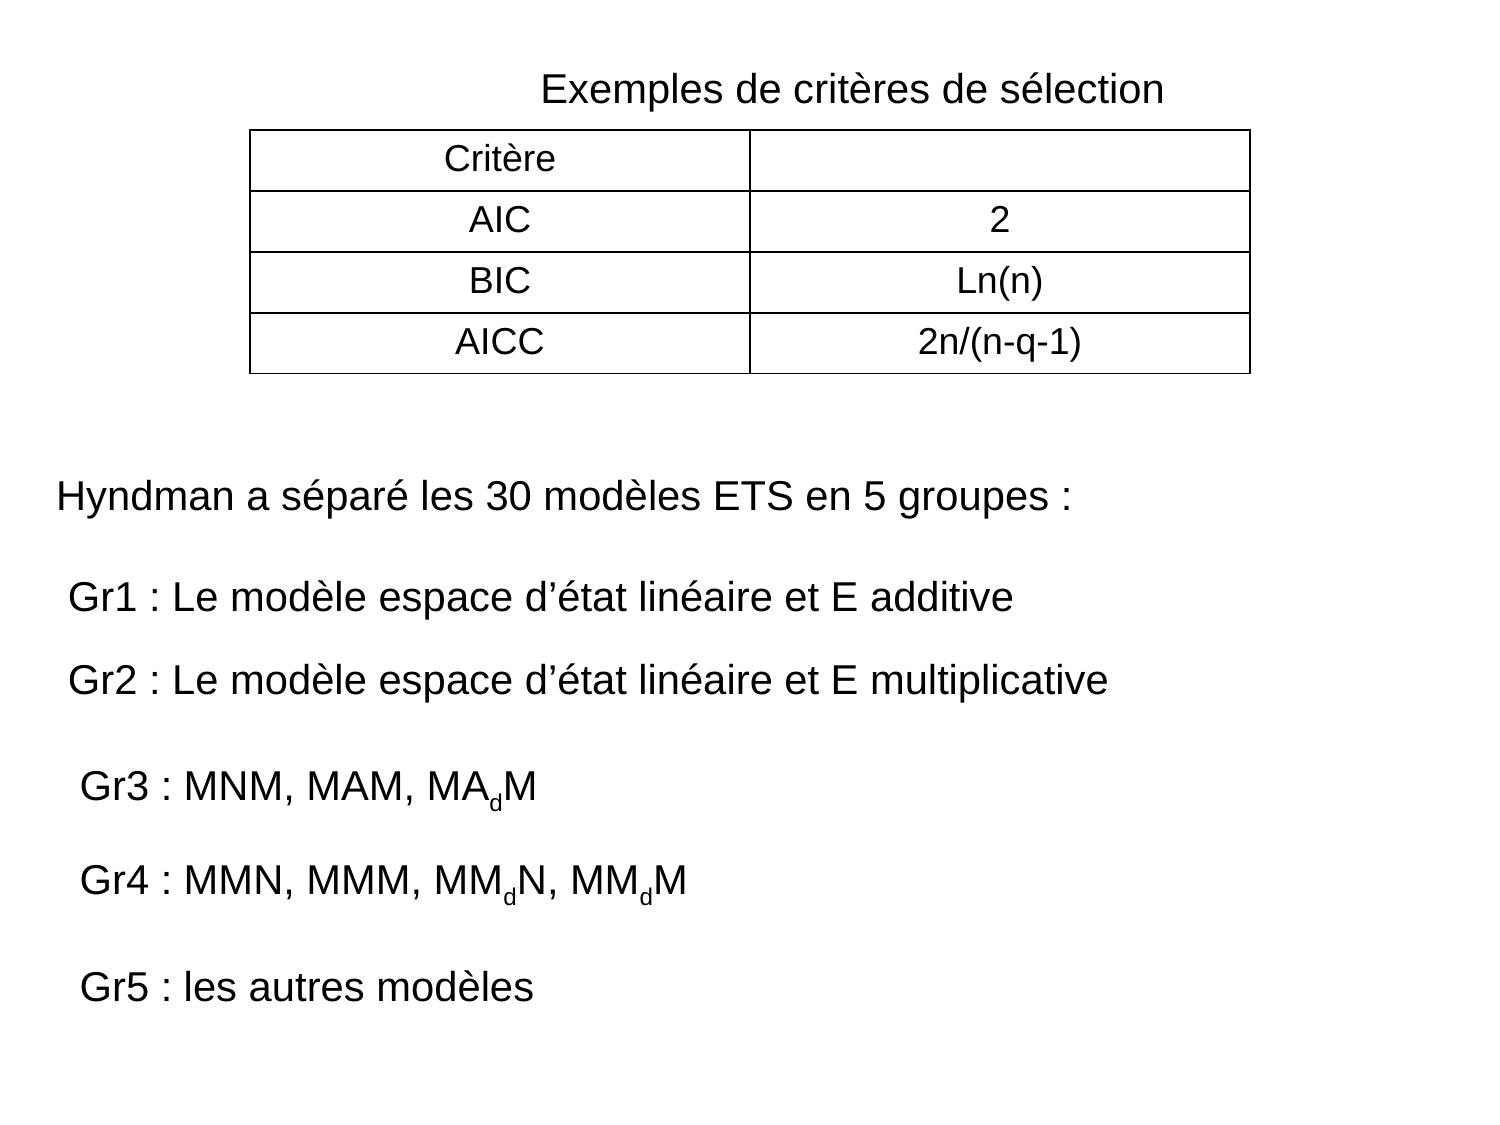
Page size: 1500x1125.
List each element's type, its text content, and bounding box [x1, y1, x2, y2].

text_box Gr4 : MMN, MMM, MMdN, MMdM [64, 846, 1294, 918]
text_box Gr5 : les autres modèles [64, 952, 1294, 1018]
text_box Gr2 : Le modèle espace d’état linéaire et E multiplicative [53, 645, 1424, 710]
text_box Hyndman a séparé les 30 modèles ETS en 5 groupes : [41, 461, 1459, 527]
text_box Gr3 : MNM, MAM, MAdM [64, 751, 1235, 824]
text_box Gr1 : Le modèle espace d’état linéaire et E additive [53, 562, 1436, 628]
text_box Exemples de critères de sélection [525, 54, 1223, 120]
